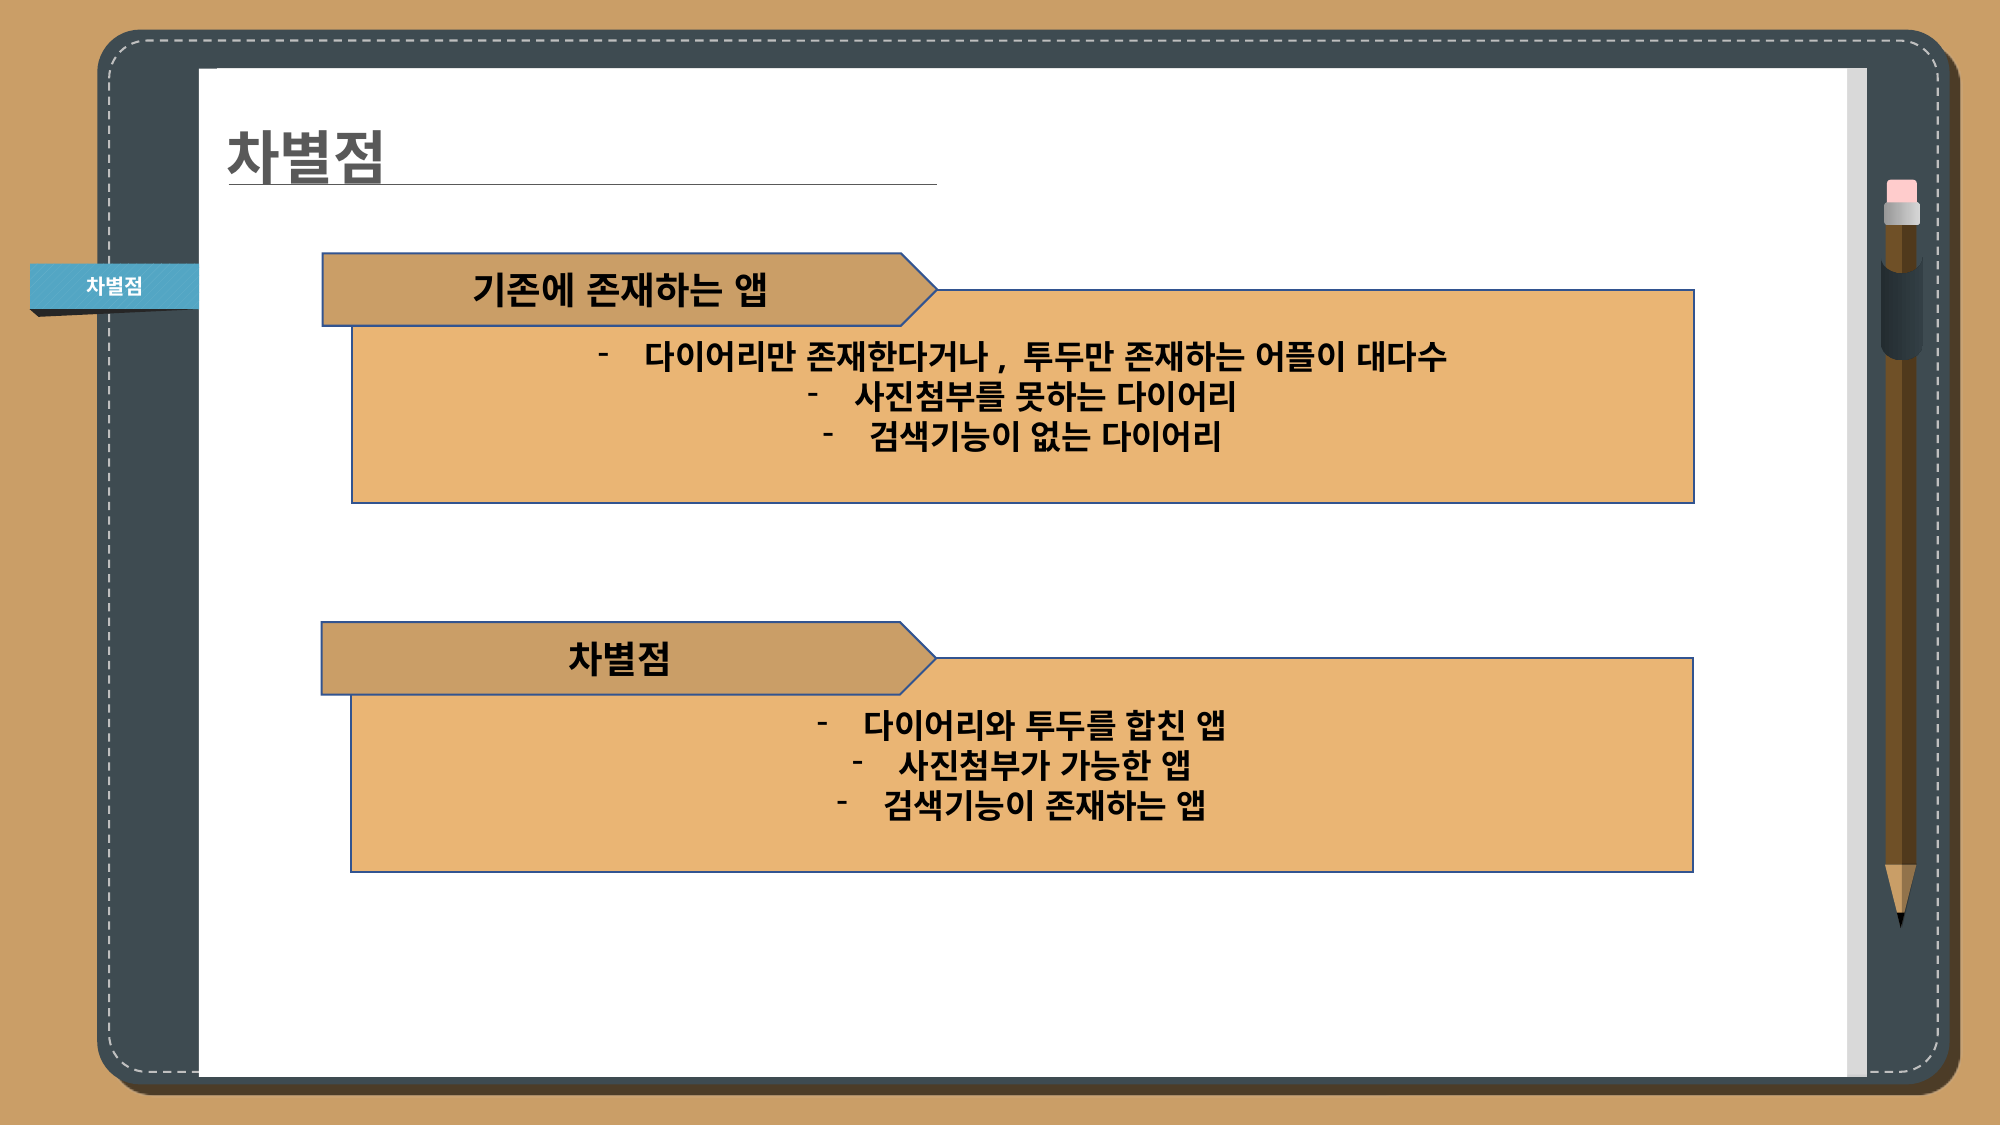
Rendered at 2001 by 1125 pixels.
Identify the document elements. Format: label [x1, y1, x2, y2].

text_box [97, 29, 1950, 1085]
text_box [29, 263, 200, 317]
